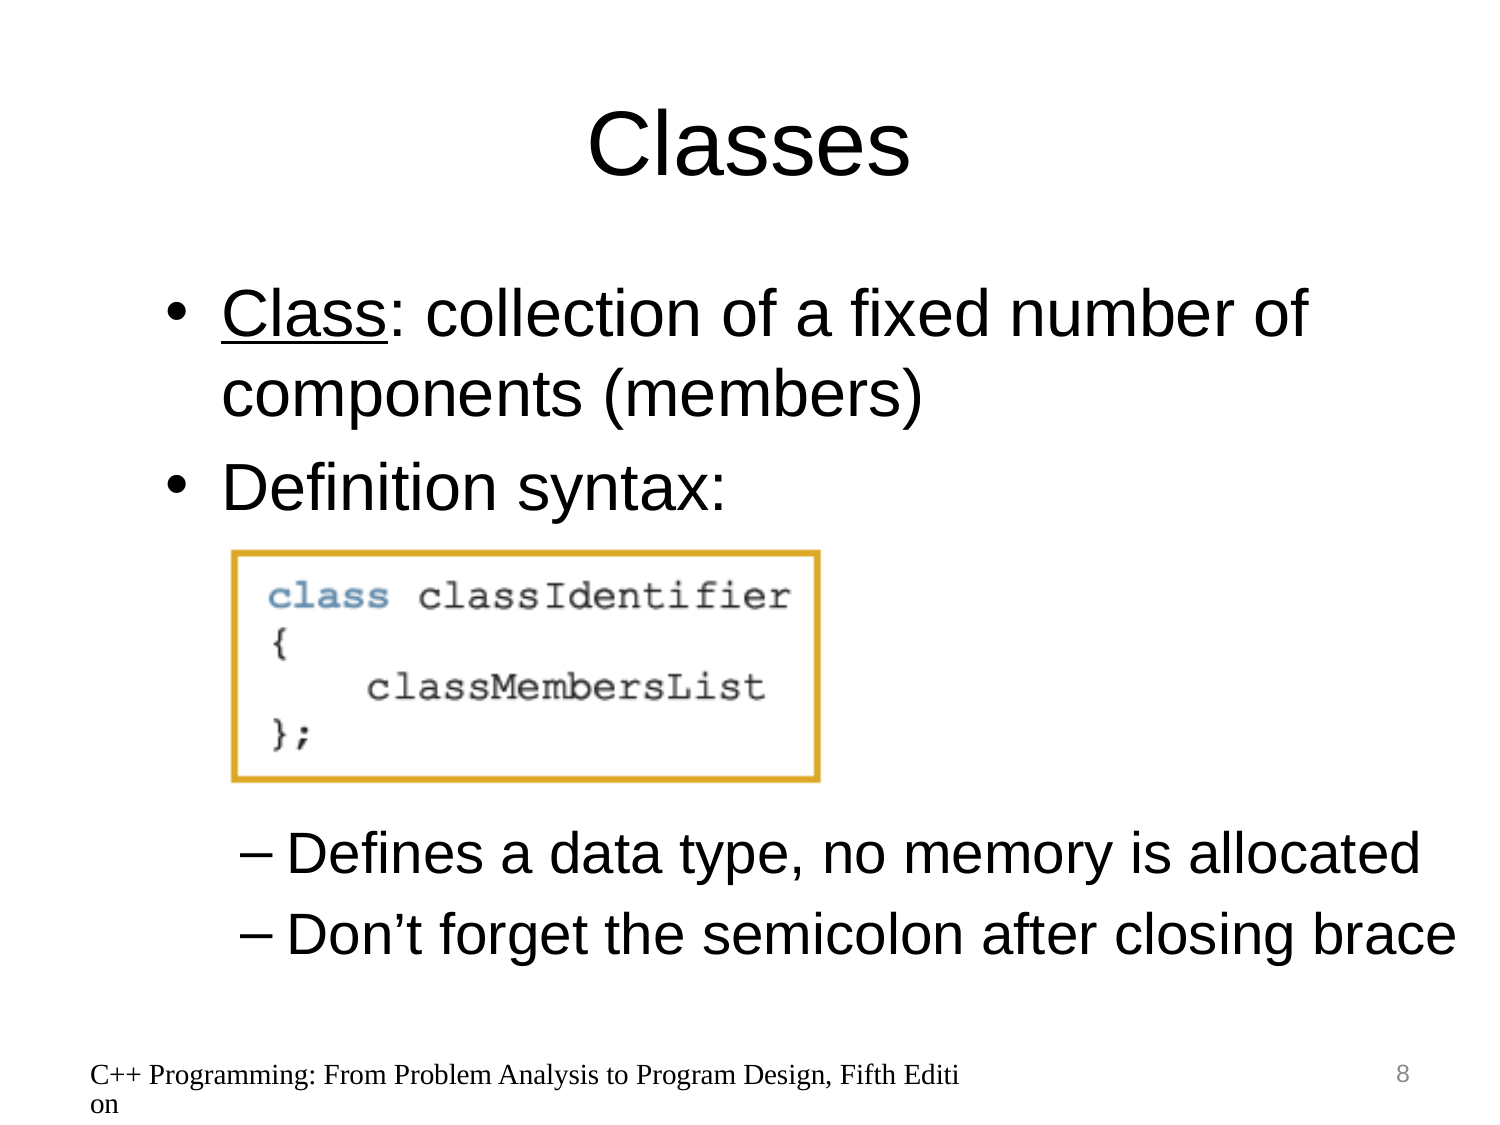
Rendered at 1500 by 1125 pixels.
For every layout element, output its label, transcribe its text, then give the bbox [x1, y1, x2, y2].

footer C++ Programming: From Problem Analysis to Program Design, Fifth Edition [75, 1042, 988, 1103]
title Classes [74, 44, 1426, 233]
list Class: collection of a fixed number of components (members) Definition syntax: Defines a data type, no memory is allocated Don’t forget the semicolon after closing brace [149, 262, 1476, 1013]
picture [224, 545, 826, 788]
slide_number 8 [1074, 1042, 1425, 1103]
